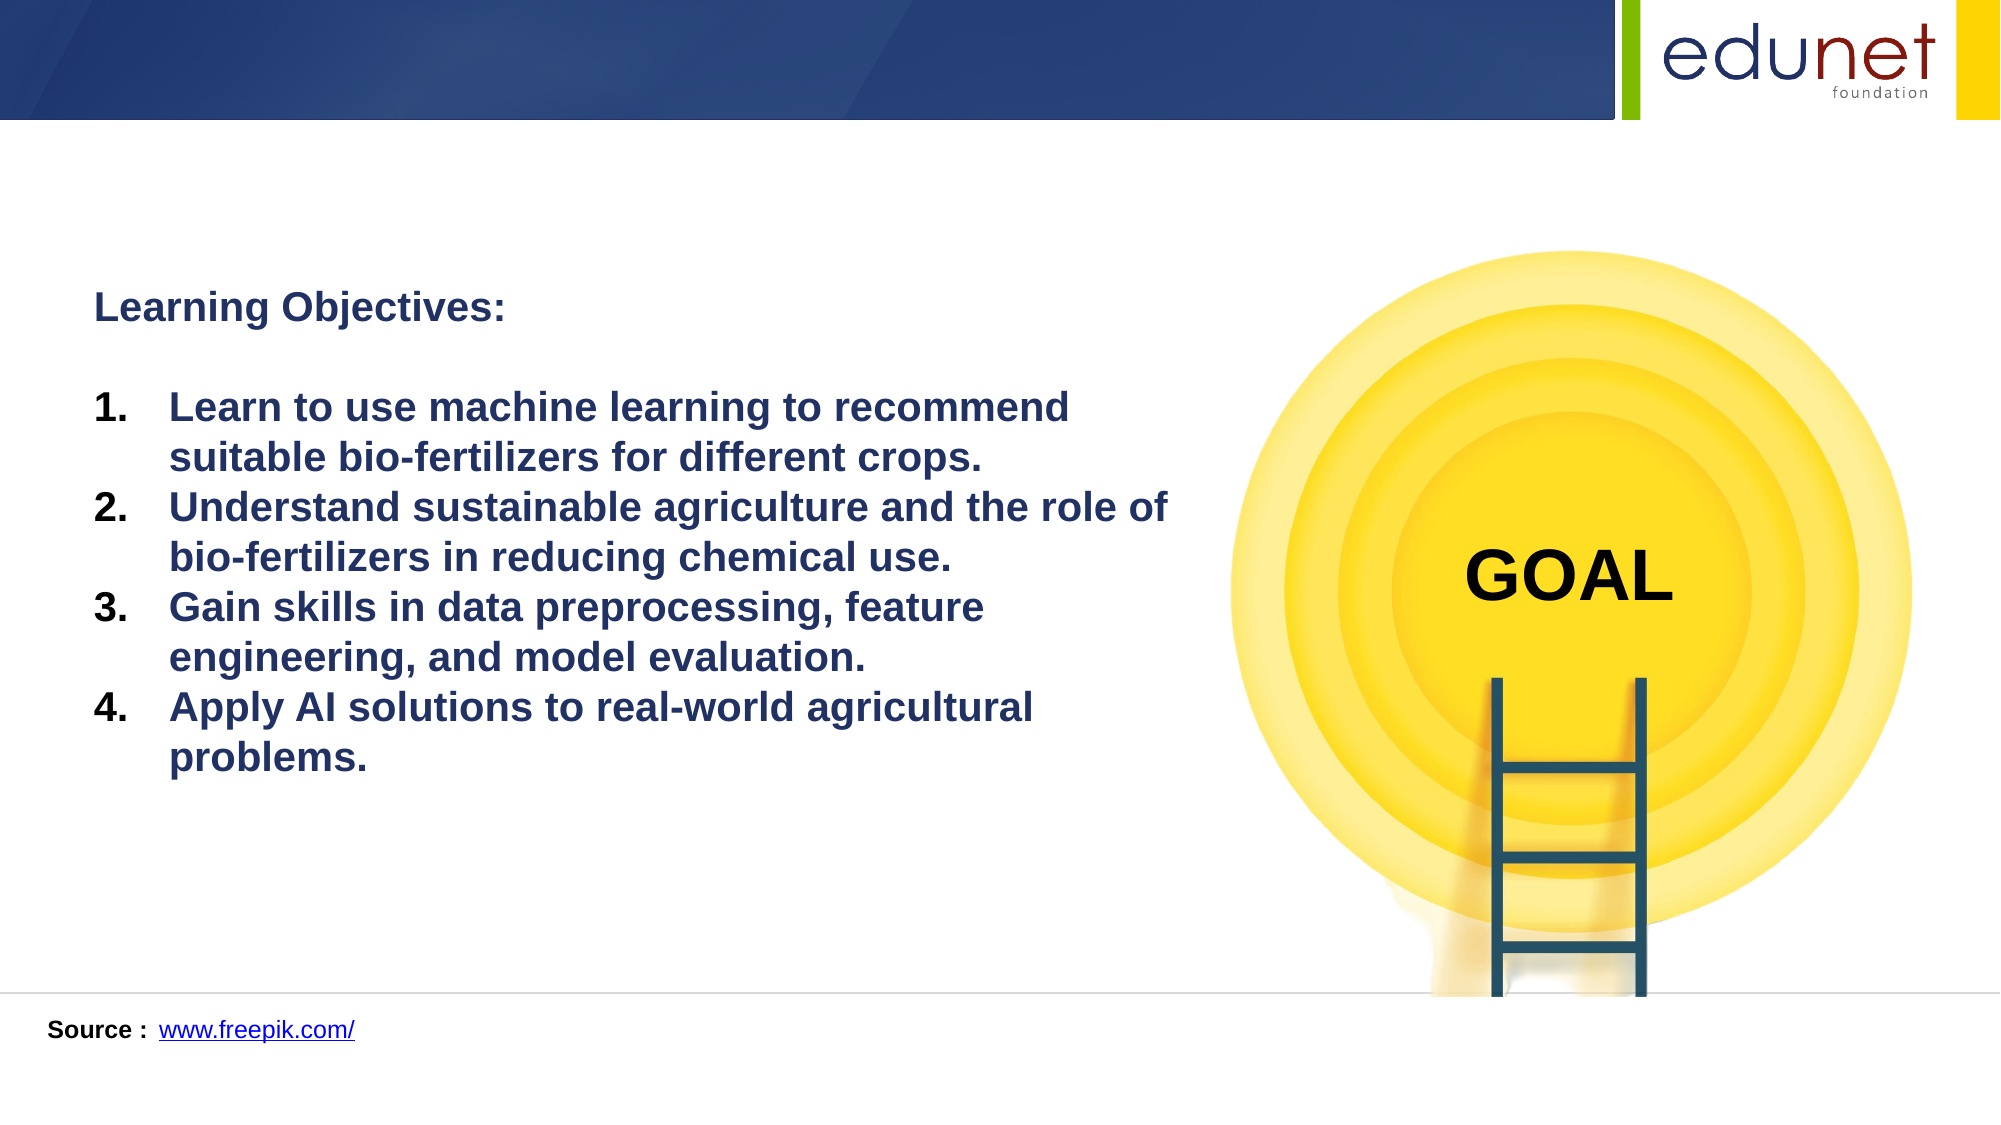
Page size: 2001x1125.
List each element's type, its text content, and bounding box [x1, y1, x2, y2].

text_box Source : [32, 1006, 144, 1052]
picture [1204, 236, 1944, 997]
text_box www.freepik.com/ [144, 1006, 447, 1052]
text_box Learning Objectives: Learn to use machine learning to recommend suitable bio-fertilizers for different crops. Understand sustainable agriculture and the role of bio-fertilizers in reducing chemical use. Gain skills in data preprocessing, feature engineering, and model evaluation. Apply AI solutions to real-world agricultural problems. [78, 271, 1199, 787]
picture [1652, 12, 1948, 108]
